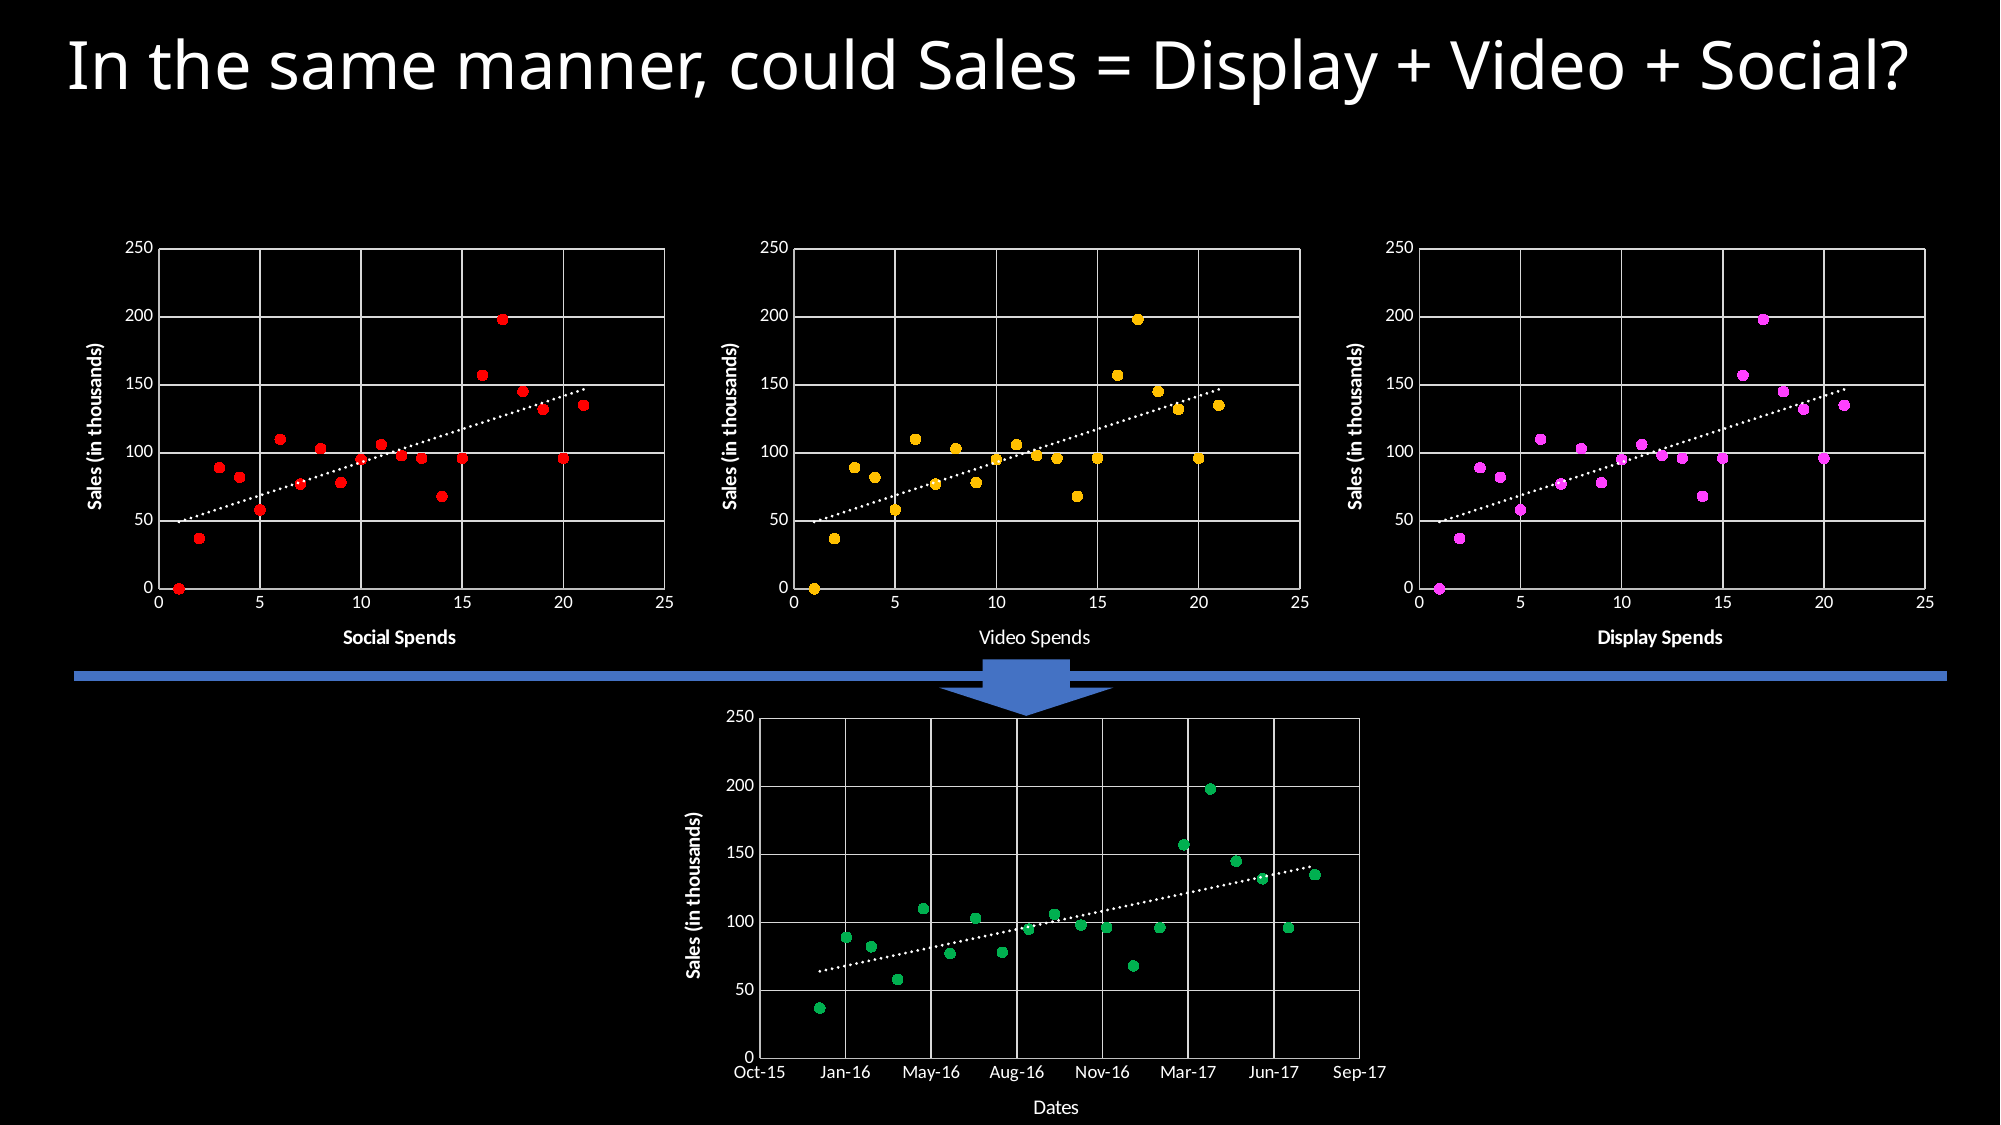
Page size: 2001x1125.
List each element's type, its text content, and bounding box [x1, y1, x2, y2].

title In the same manner, could Sales = Display + Video + Social? [52, 7, 2000, 141]
text_box [938, 681, 1114, 699]
chart [52, 230, 1948, 681]
chart [651, 699, 1402, 1125]
